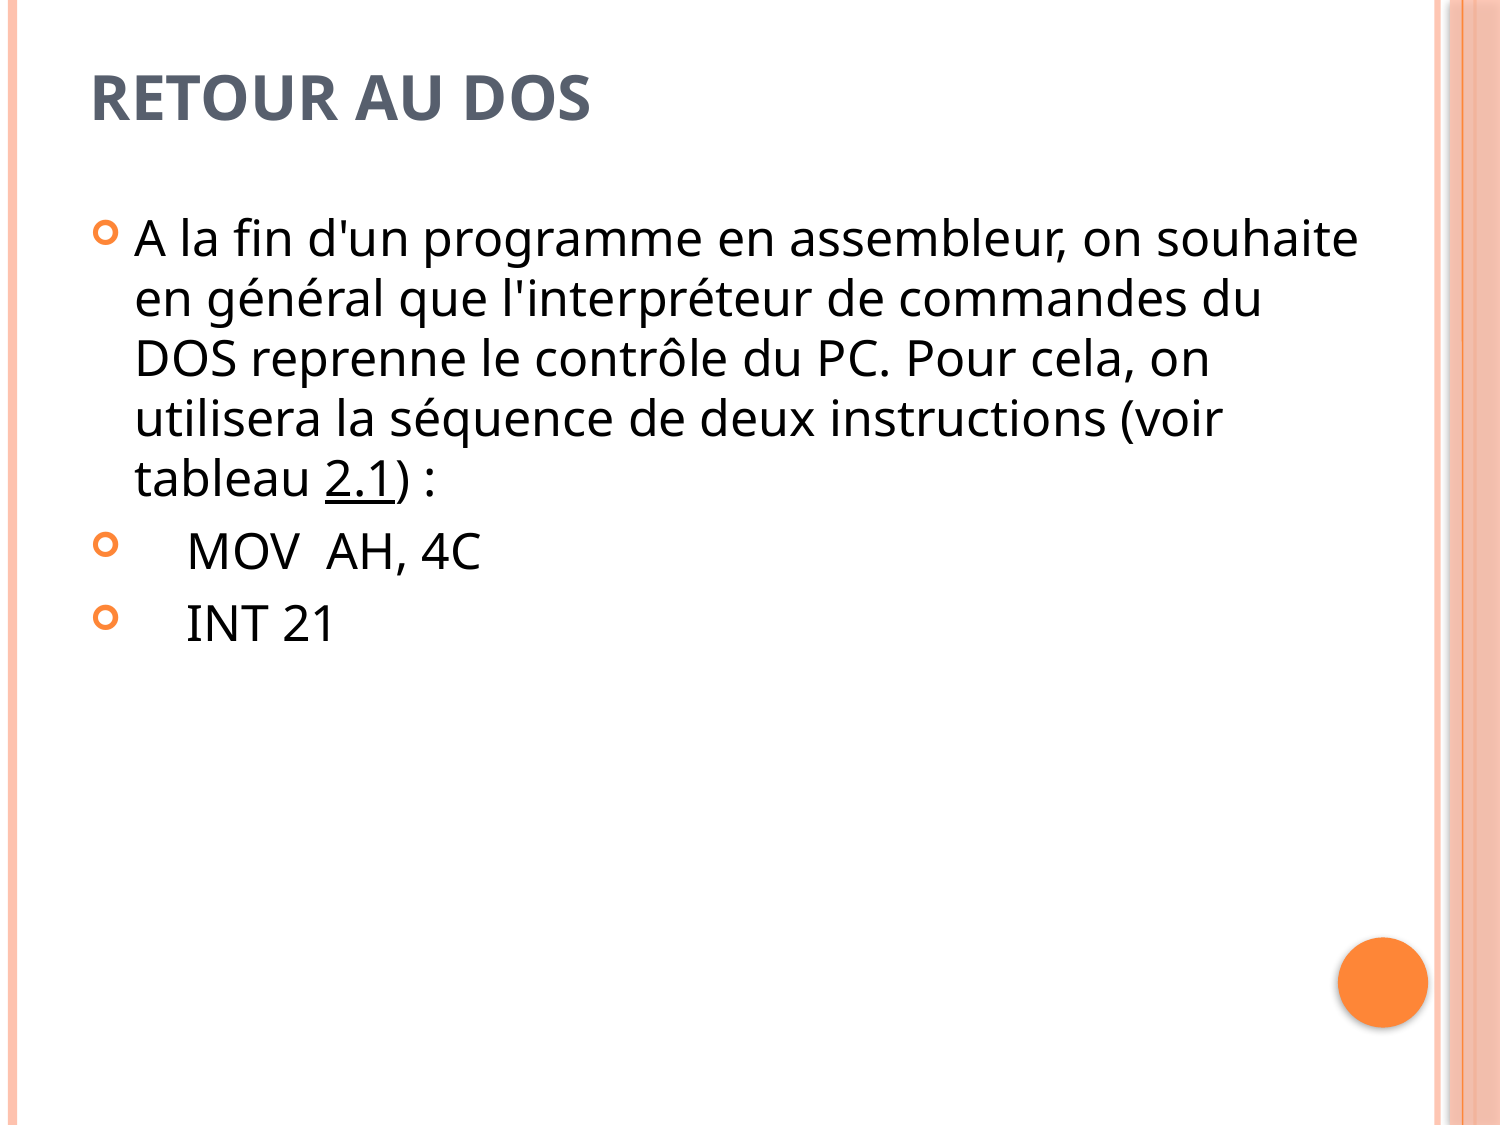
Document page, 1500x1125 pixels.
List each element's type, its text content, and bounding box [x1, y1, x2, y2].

list A la fin d'un programme en assembleur, on souhaite en général que l'interpréteur de commandes du DOS reprenne le contrôle du PC. Pour cela, on utilisera la séquence de deux instructions (voir tableau 2.1) : MOV AH, 4C INT 21 [74, 198, 1384, 1063]
title Retour au DOS [75, 45, 1383, 141]
